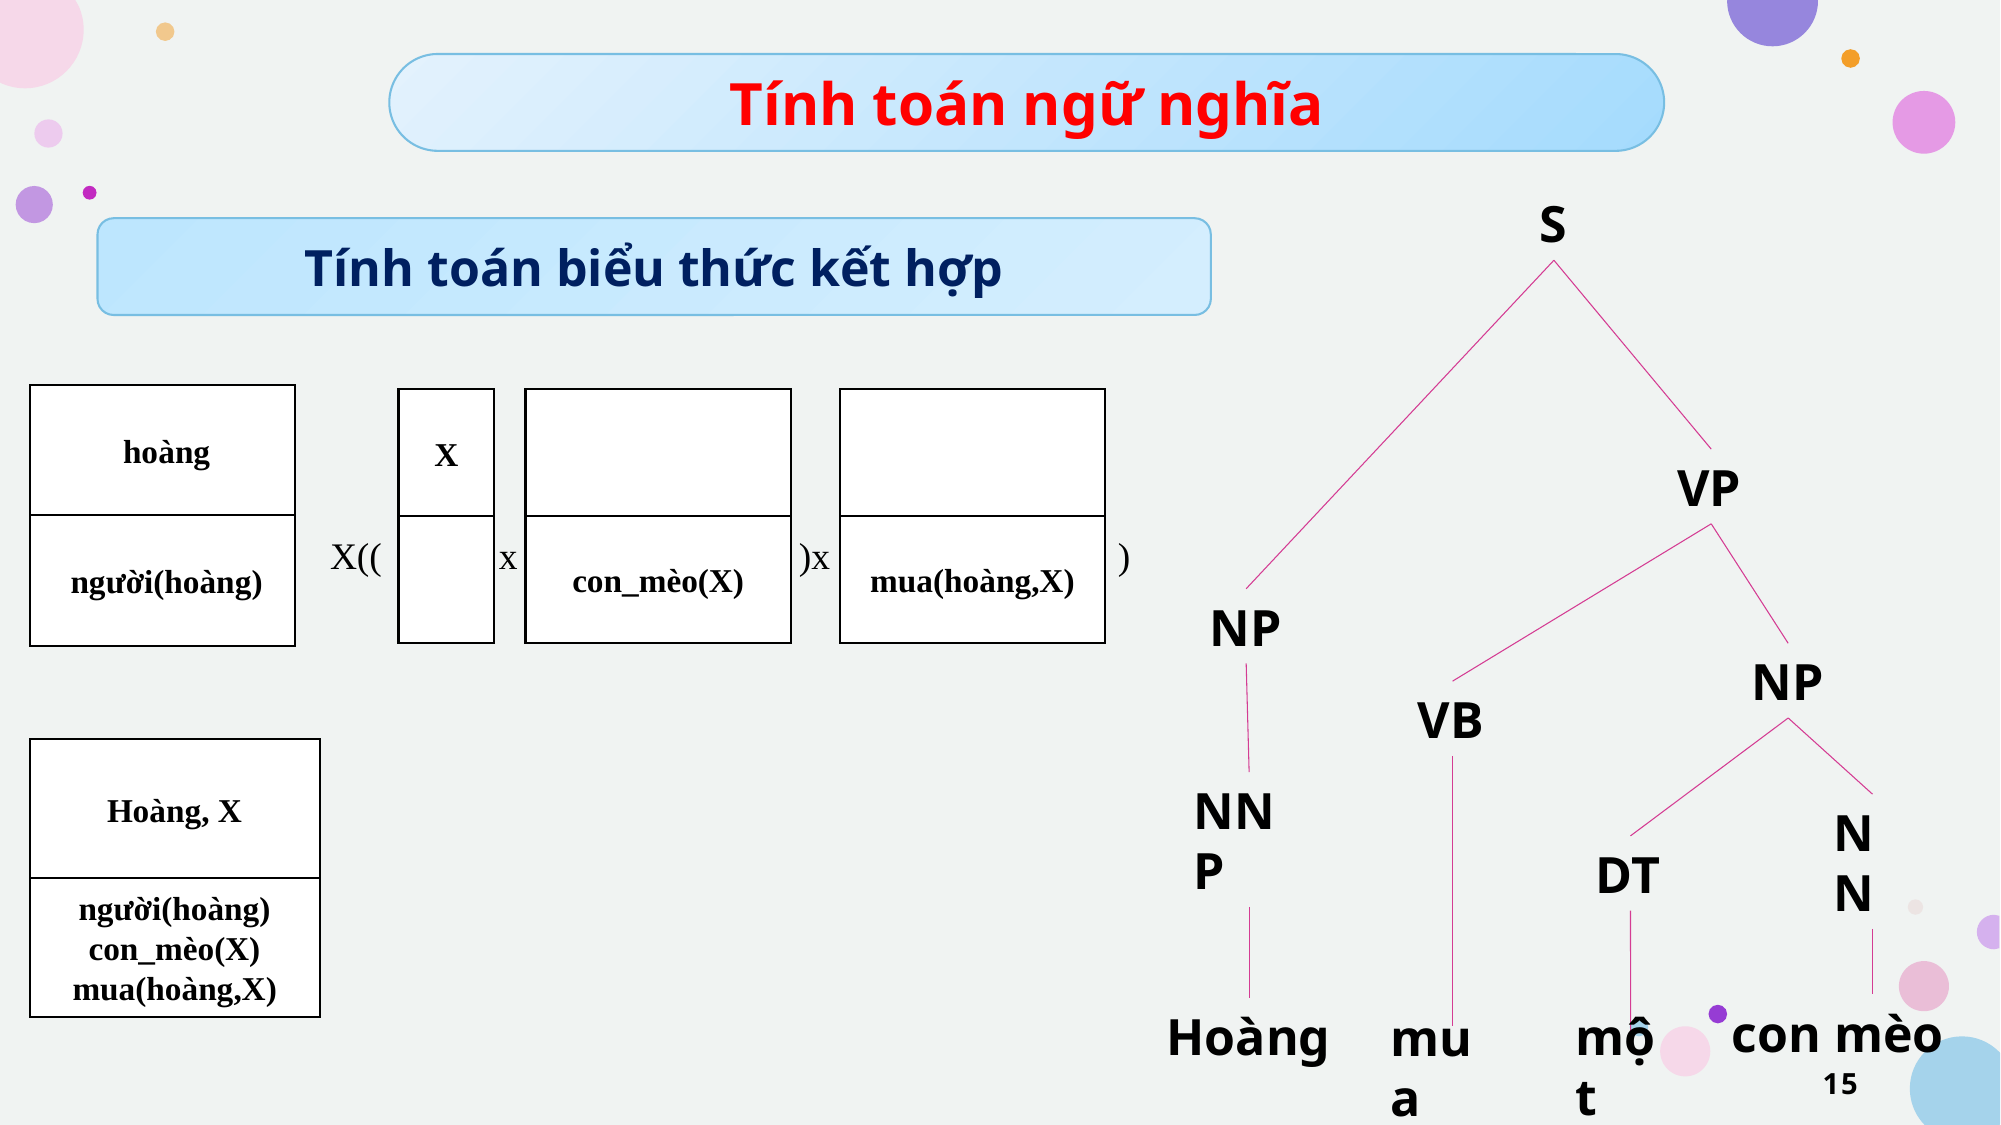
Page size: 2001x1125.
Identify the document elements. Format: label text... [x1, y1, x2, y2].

text_box NP [1737, 643, 1840, 718]
text_box con mèo [1717, 995, 1962, 1070]
text_box Hoàng [1151, 997, 1347, 1073]
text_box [1553, 261, 1712, 450]
slide_number 15 [1426, 1064, 1877, 1103]
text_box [29, 739, 320, 1018]
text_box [1246, 664, 1250, 773]
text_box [1711, 524, 1789, 644]
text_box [525, 389, 791, 644]
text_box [1630, 718, 1789, 836]
text_box S [1525, 185, 1583, 261]
text_box Tính toán biểu thức kết hợp [96, 217, 1212, 317]
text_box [1246, 261, 1554, 589]
text_box NNP [1178, 772, 1320, 907]
text_box X(( x )x ) [495, 524, 525, 585]
text_box X(( x )x ) [791, 524, 839, 585]
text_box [1788, 718, 1873, 795]
text_box NP [1195, 588, 1298, 664]
text_box mua [1376, 998, 1518, 1125]
text_box NN [1818, 794, 1927, 929]
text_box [398, 389, 495, 644]
text_box một [1560, 1103, 1692, 1125]
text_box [839, 389, 1106, 644]
text_box DT [1580, 835, 1681, 911]
text_box một [1560, 997, 1692, 1064]
text_box X(( x )x ) [315, 524, 398, 585]
text_box VB [1402, 681, 1503, 756]
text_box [29, 385, 296, 647]
text_box Tính toán ngữ nghĩa [388, 52, 1666, 152]
text_box X(( x )x ) [1106, 524, 1246, 585]
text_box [1452, 524, 1712, 682]
text_box VP [1662, 449, 1761, 524]
